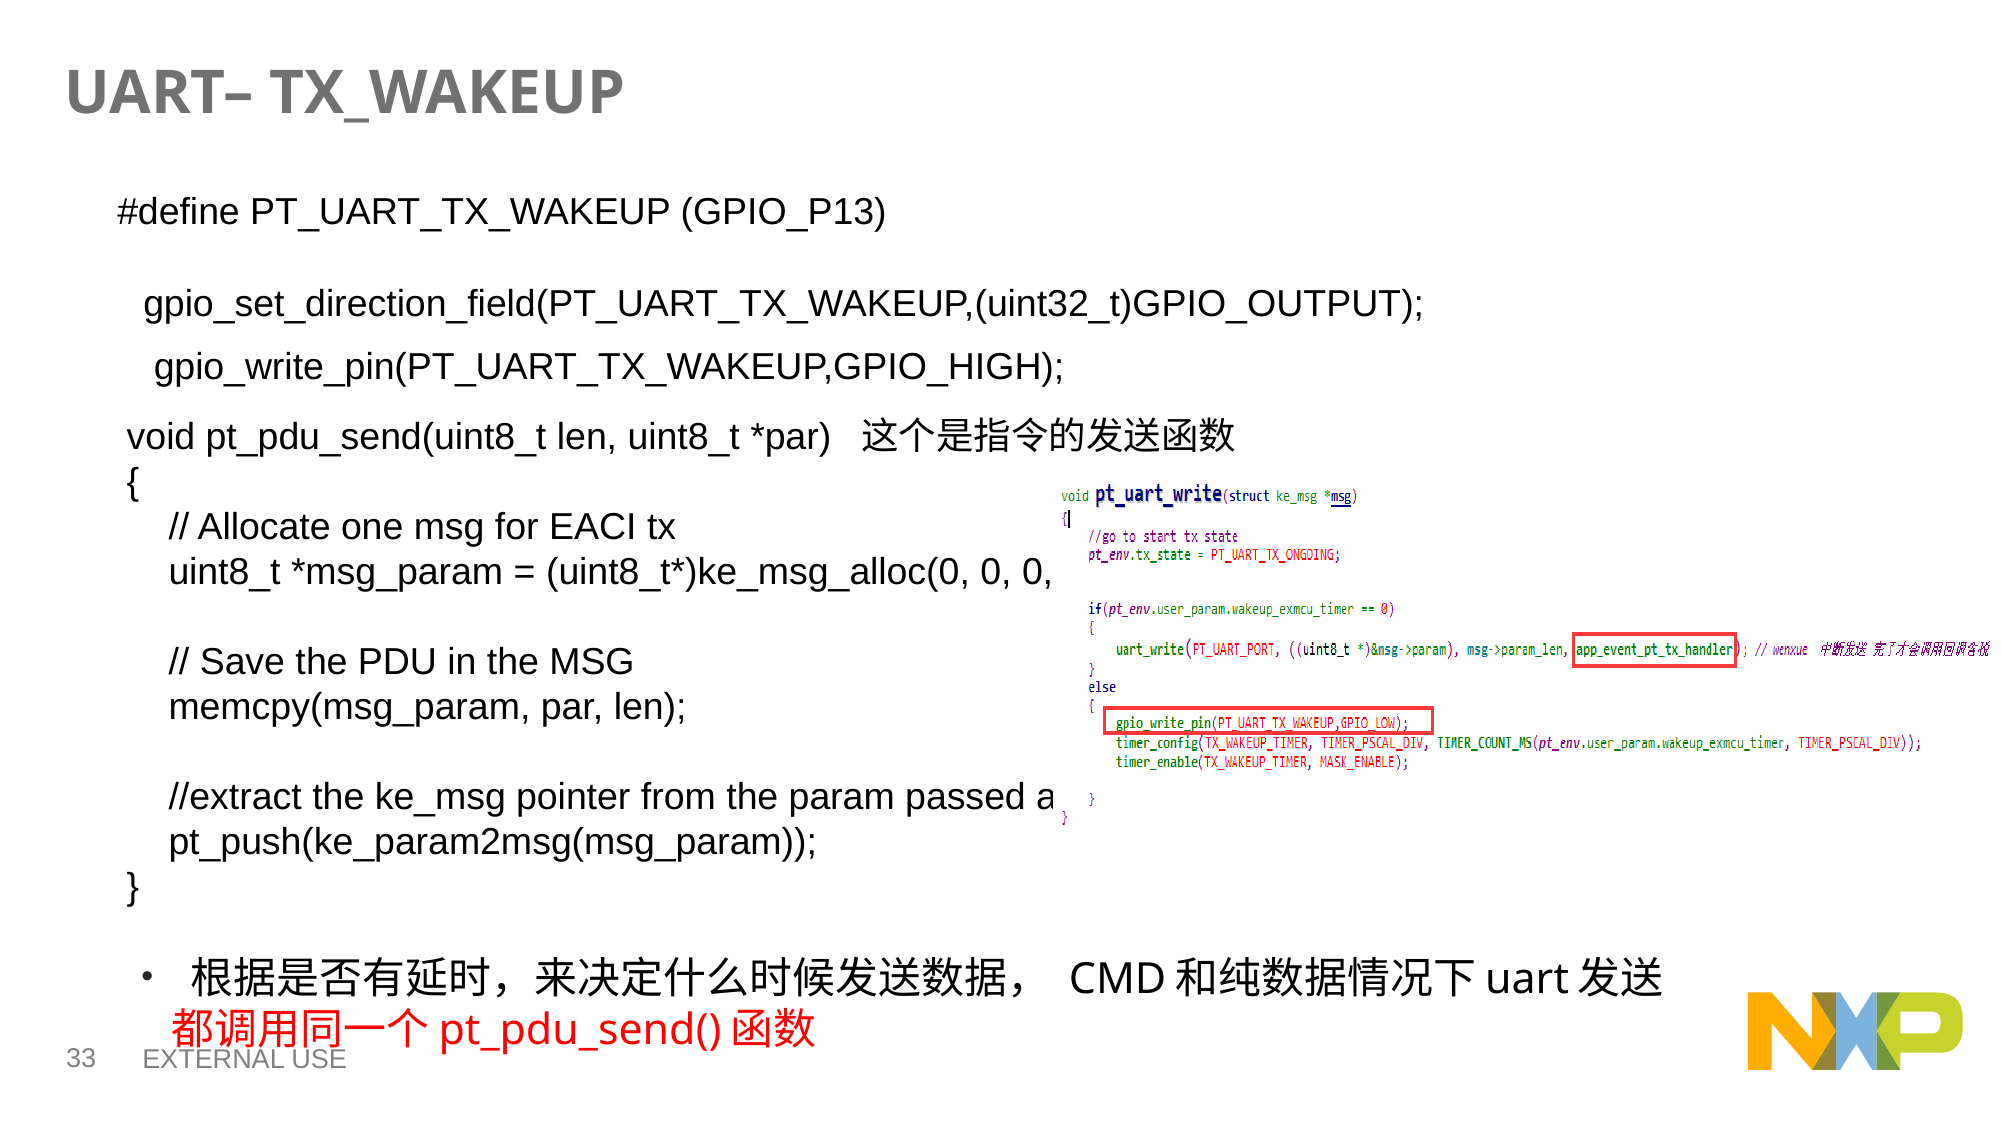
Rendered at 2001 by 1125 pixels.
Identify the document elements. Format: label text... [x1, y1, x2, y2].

text_box void pt_pdu_send(uint8_t len, uint8_t *par) 这个是指令的发送函数 { // Allocate one msg for EACI tx uint8_t *msg_param = (uint8_t*)ke_msg_alloc(0, 0, 0, len); // Save the PDU in the MSG memcpy(msg_param, par, len); //extract the ke_msg pointer from the param passed and push it in HCI queue pt_push(ke_param2msg(msg_param)); } [111, 404, 1719, 915]
text_box #define PT_UART_TX_WAKEUP (GPIO_P13) [102, 179, 903, 240]
text_box gpio_set_direction_field(PT_UART_TX_WAKEUP,(uint32_t)GPIO_OUTPUT); [128, 271, 1534, 332]
picture [1053, 478, 2000, 846]
text_box [64, 175, 654, 240]
title UART– TX_WAKEUP [48, 45, 1963, 154]
text_box gpio_write_pin(PT_UART_TX_WAKEUP,GPIO_HIGH); [138, 334, 1080, 395]
text_box 根据是否有延时，来决定什么时候发送数据， CMD和纯数据情况下uart发送都调用同一个pt_pdu_send()函数 [126, 942, 1722, 1062]
